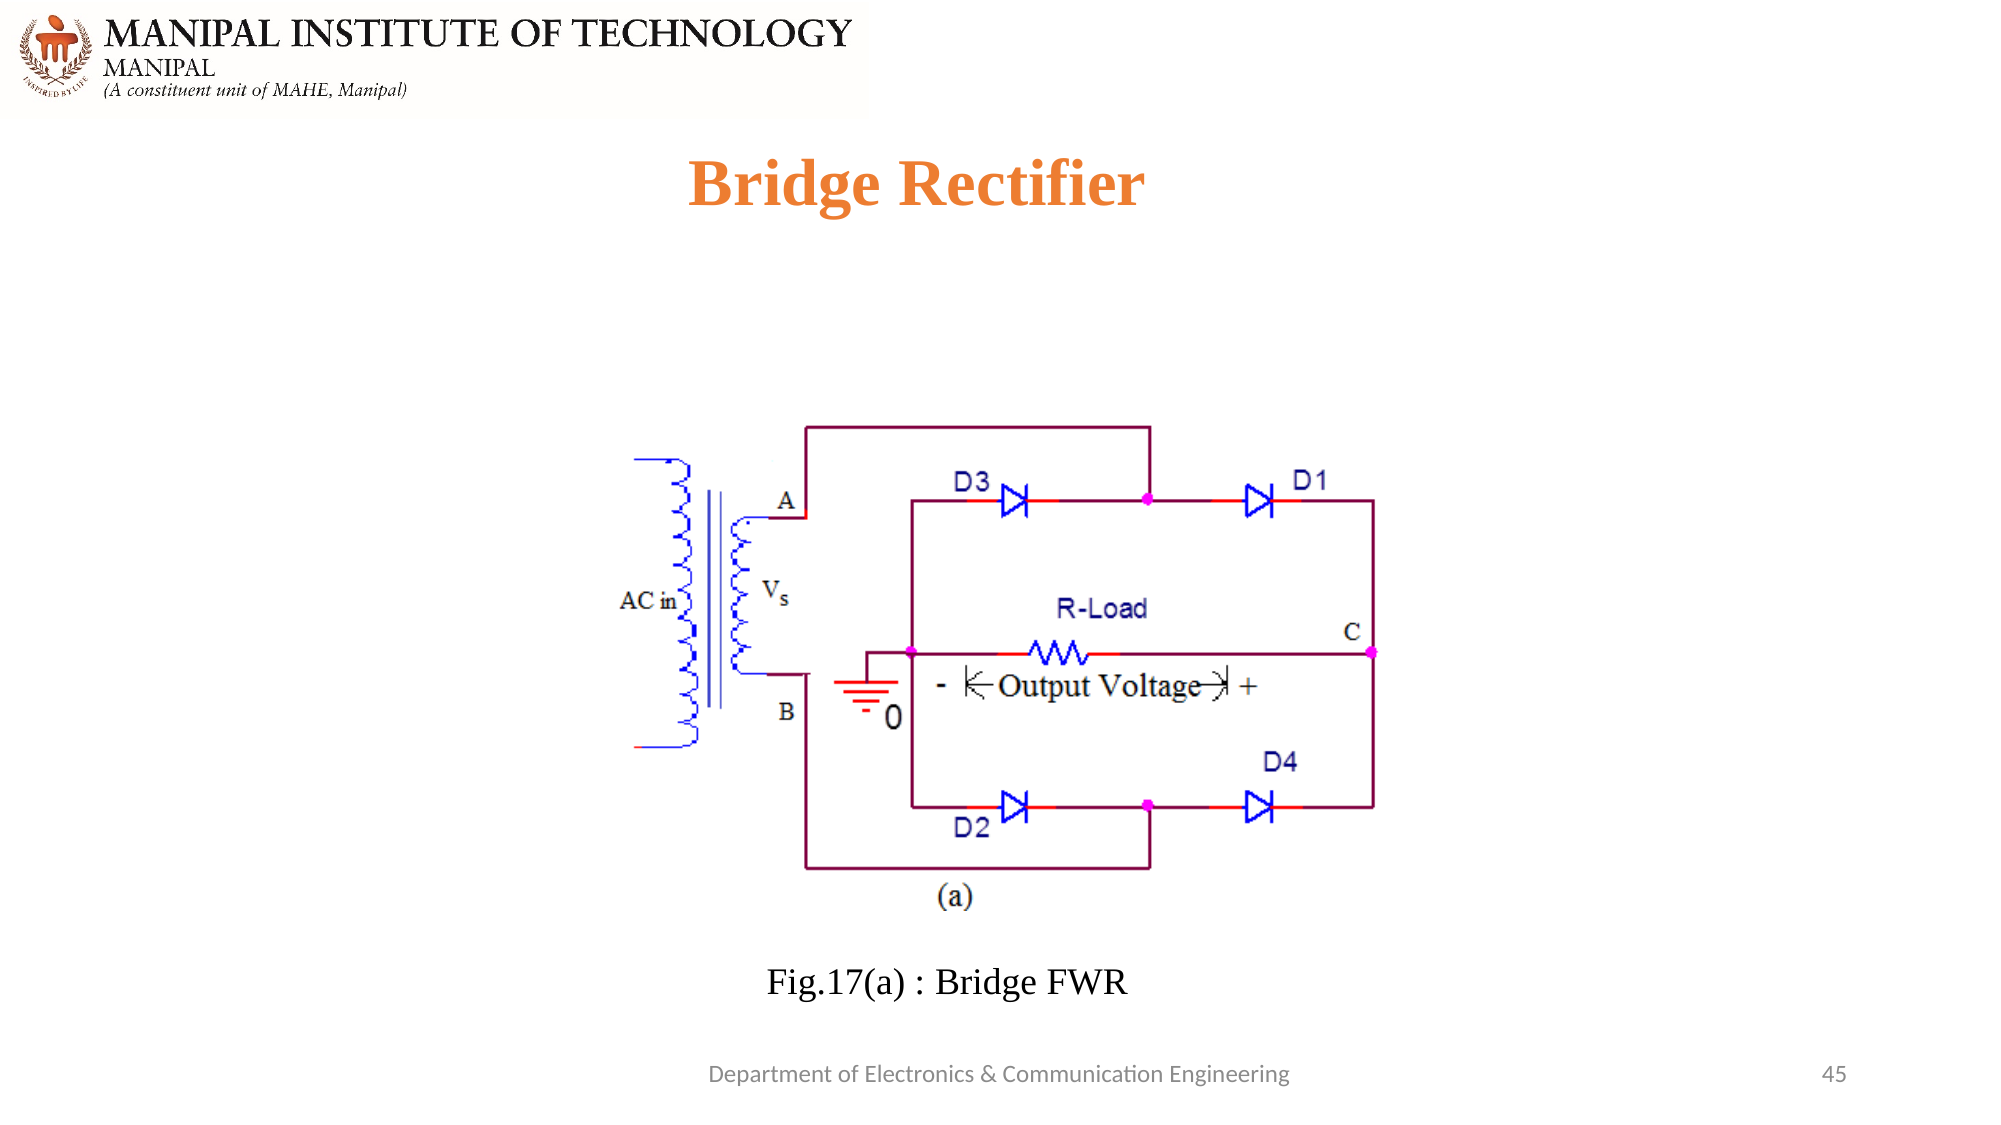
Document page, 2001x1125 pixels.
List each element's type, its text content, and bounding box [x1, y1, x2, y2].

footer Department of Electronics & Communication Engineering [662, 1042, 1338, 1103]
text_box Fig.17(a) : Bridge FWR [751, 943, 1153, 1010]
title Bridge Rectifier [55, 140, 1781, 294]
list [614, 401, 1386, 911]
picture [0, 2, 869, 119]
slide_number 45 [1412, 1042, 1863, 1103]
